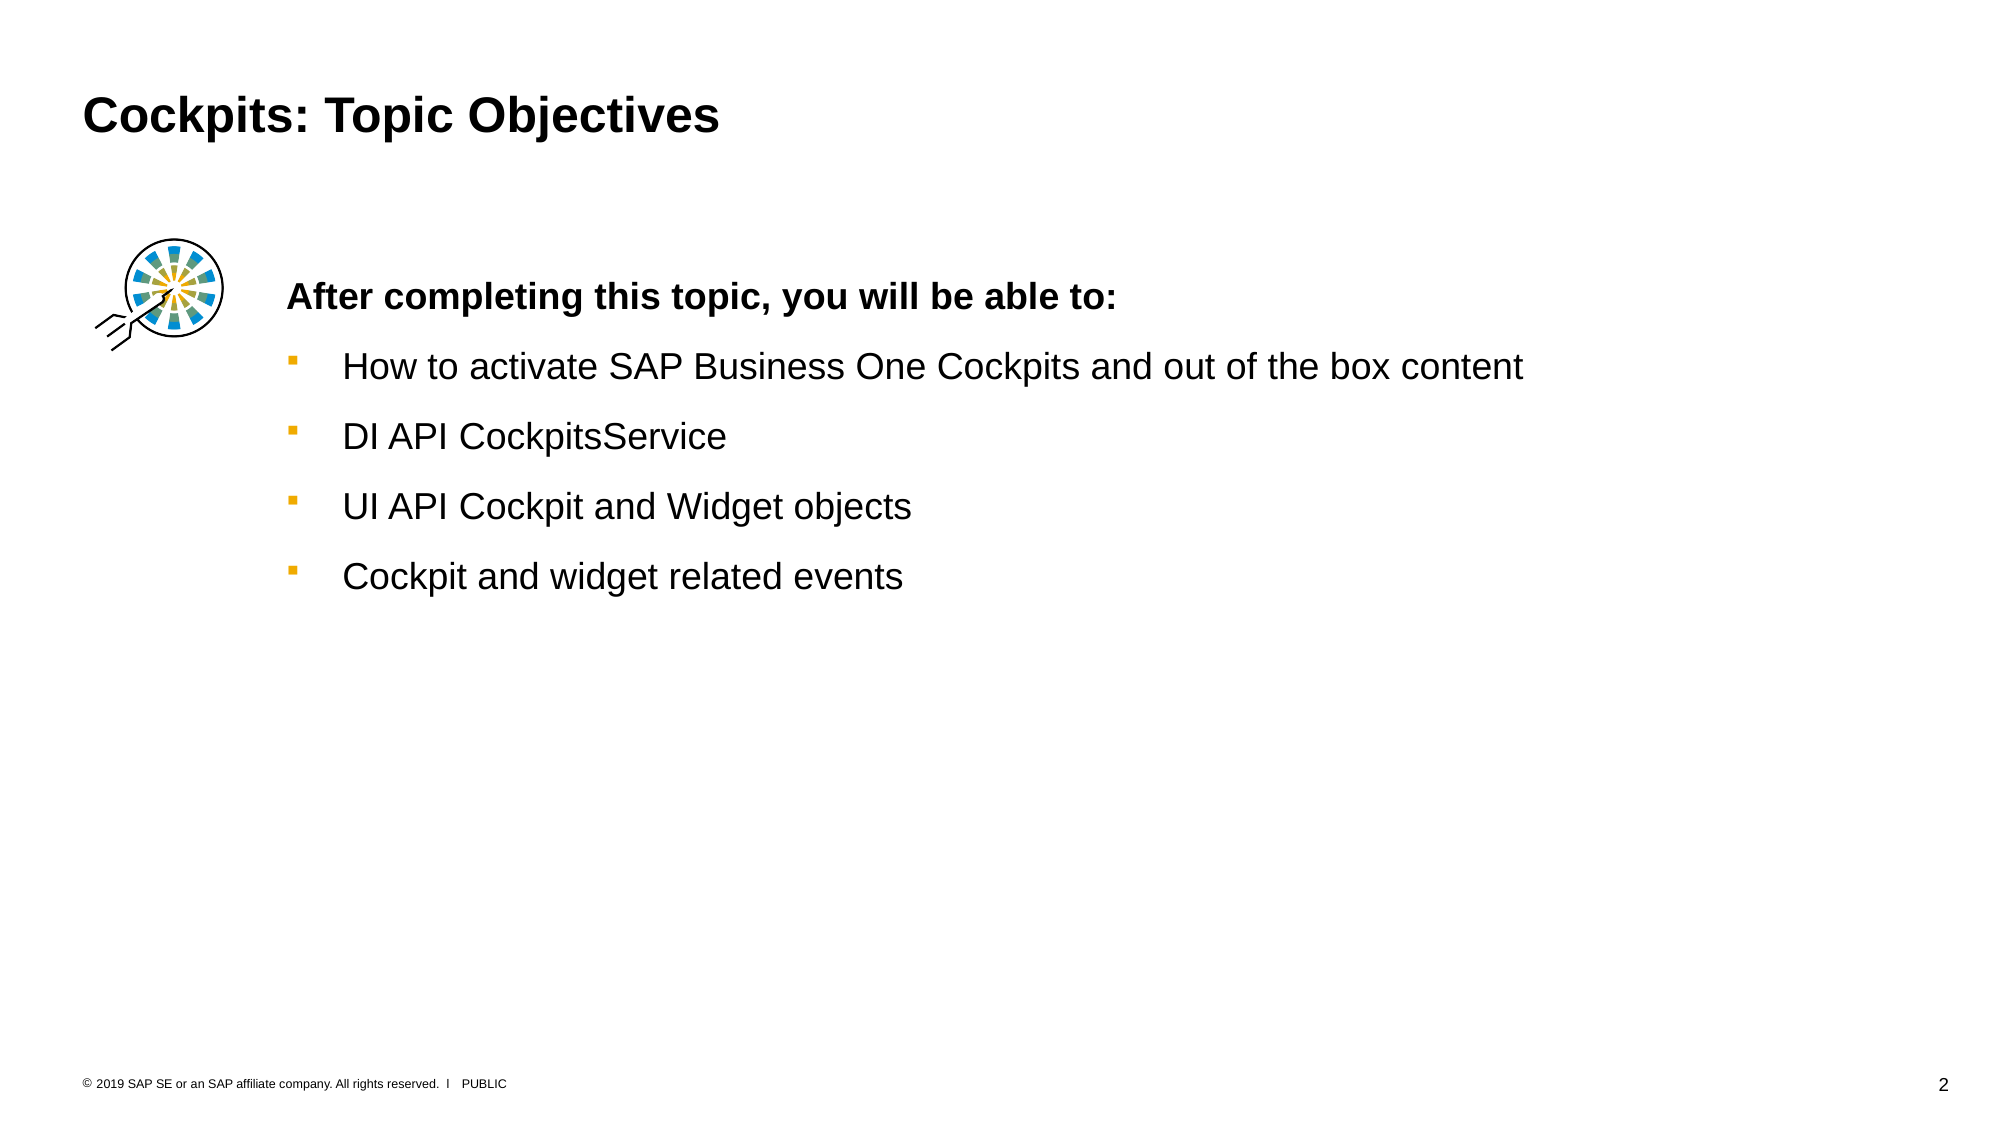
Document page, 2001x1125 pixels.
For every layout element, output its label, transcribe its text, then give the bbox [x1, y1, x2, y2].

picture [82, 218, 236, 372]
text_box After completing this topic, you will be able to: How to activate SAP Business One Cockpits and out of the box content DI API CockpitsService UI API Cockpit and Widget objects Cockpit and widget related events [285, 271, 1906, 598]
title Cockpits: Topic Objectives [82, 82, 1918, 144]
